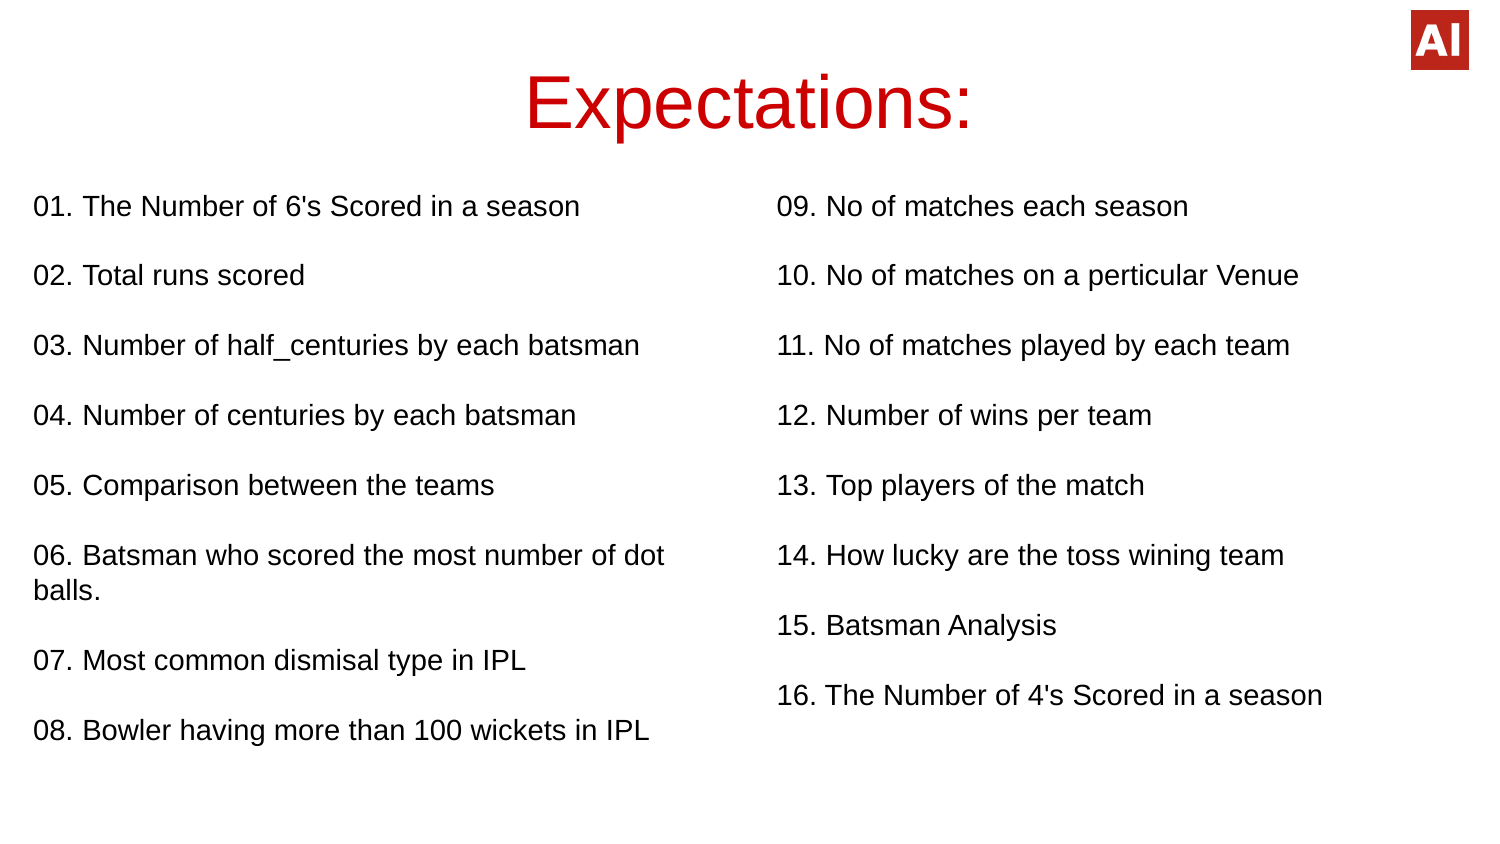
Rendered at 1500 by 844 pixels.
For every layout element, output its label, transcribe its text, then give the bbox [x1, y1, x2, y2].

picture [1411, 10, 1469, 70]
text_box 01. The Number of 6's Scored in a season 02. Total runs scored 03. Number of half_centuries by each batsman 04. Number of centuries by each batsman 05. Comparison between the teams 06. Batsman who scored the most number of dot balls. 07. Most common dismisal type in IPL 08. Bowler having more than 100 wickets in IPL [18, 179, 739, 789]
title Expectations: [51, 29, 1449, 168]
text_box 09. No of matches each season 10. No of matches on a perticular Venue 11. No of matches played by each team 12. Number of wins per team 13. Top players of the match 14. How lucky are the toss wining team 15. Batsman Analysis 16. The Number of 4's Scored in a season [761, 179, 1466, 719]
